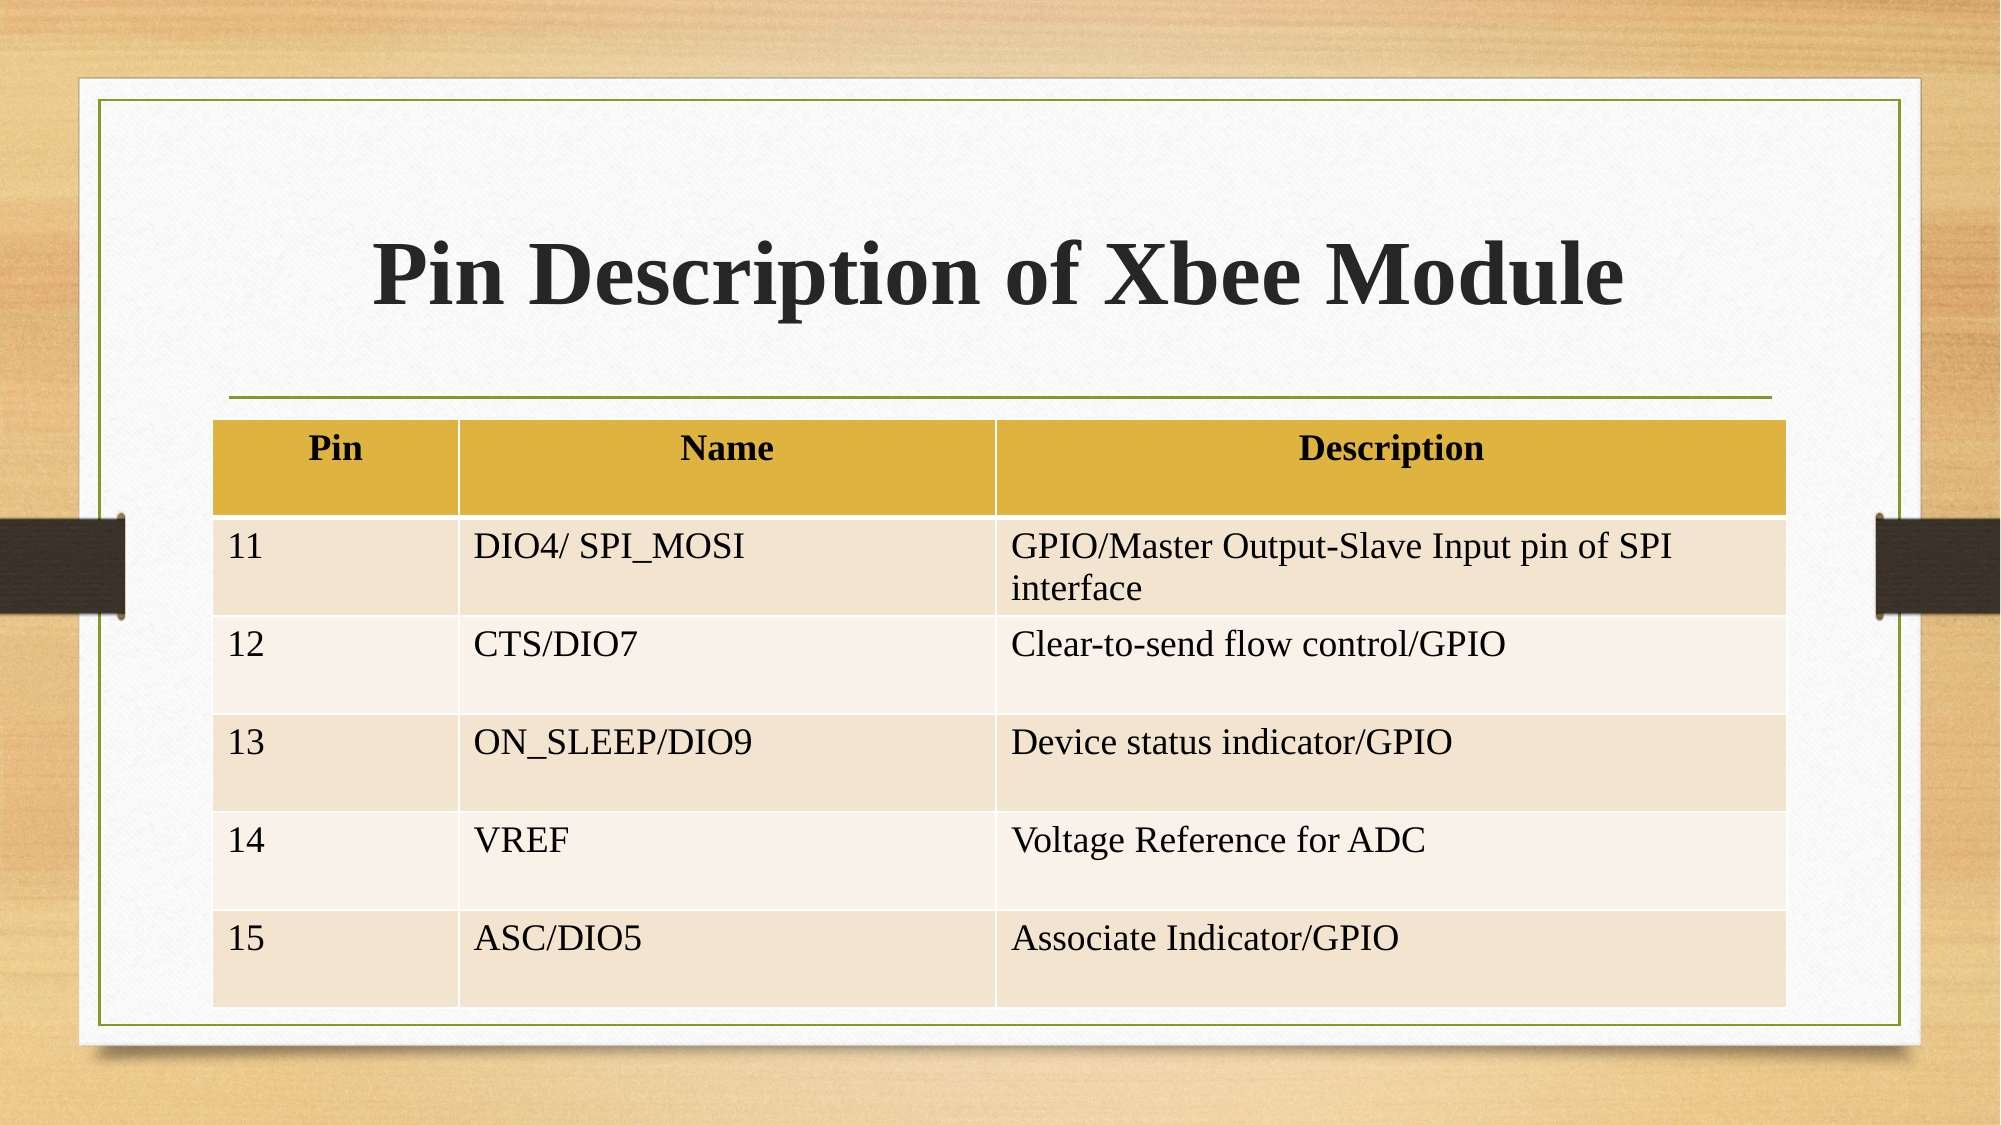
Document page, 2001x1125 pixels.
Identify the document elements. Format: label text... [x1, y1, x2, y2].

table_cell ASC/DIO5 [460, 911, 995, 1007]
table_header Name [460, 420, 995, 515]
table_cell 13 [213, 715, 458, 811]
table_cell 15 [213, 911, 458, 1007]
table_cell Device status indicator/GPIO [997, 715, 1786, 811]
table_header Description [997, 420, 1786, 515]
table_cell Clear-to-send flow control/GPIO [997, 617, 1786, 713]
table_cell 12 [213, 617, 458, 713]
table_cell Voltage Reference for ADC [997, 813, 1786, 909]
table_cell CTS/DIO7 [460, 617, 995, 713]
table_cell ON_SLEEP/DIO9 [460, 715, 995, 811]
table_cell GPIO/Master Output-Slave Input pin of SPI interface [997, 520, 1786, 615]
title Pin Description of Xbee Module [212, 161, 1788, 375]
table_cell DIO4/ SPI_MOSI [460, 520, 995, 615]
table_cell 11 [213, 520, 458, 615]
table_cell VREF [460, 813, 995, 909]
table_cell Associate Indicator/GPIO [997, 911, 1786, 1007]
picture [0, 0, 2001, 1125]
table_header Pin [213, 420, 458, 515]
table_cell 14 [213, 813, 458, 909]
